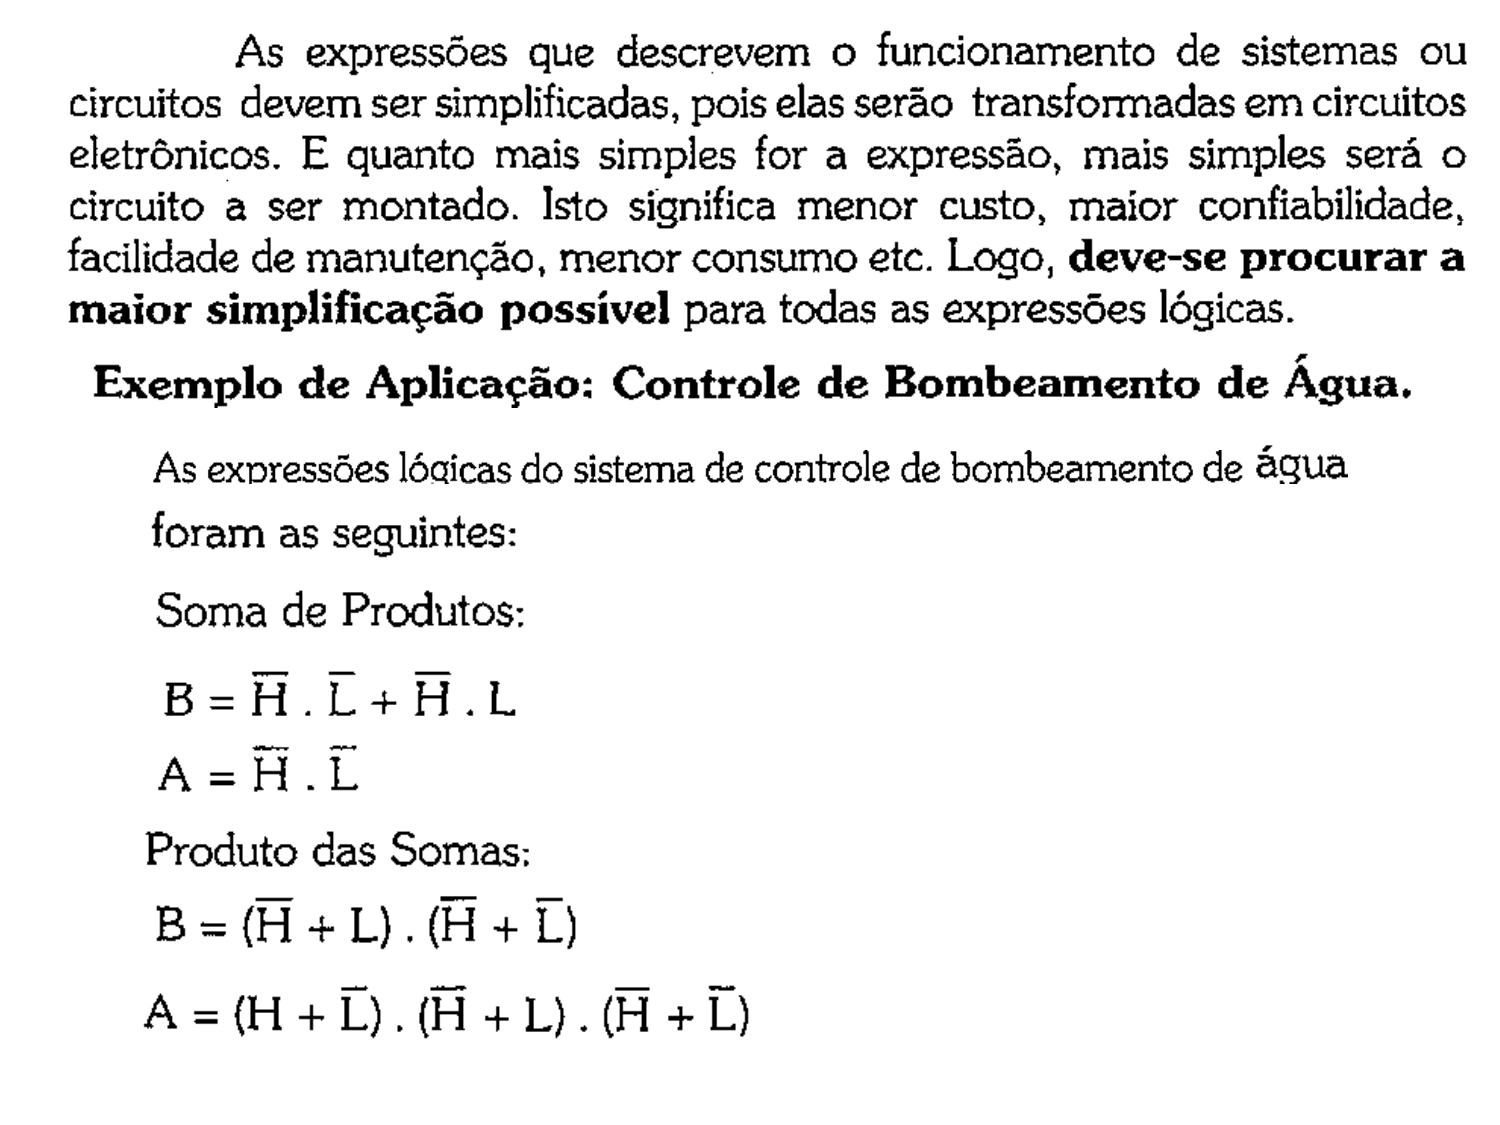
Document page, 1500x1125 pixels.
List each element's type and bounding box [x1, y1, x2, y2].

picture [48, 7, 1500, 409]
picture [124, 975, 775, 1052]
picture [146, 504, 565, 803]
picture [10, 436, 1348, 484]
picture [123, 823, 585, 962]
